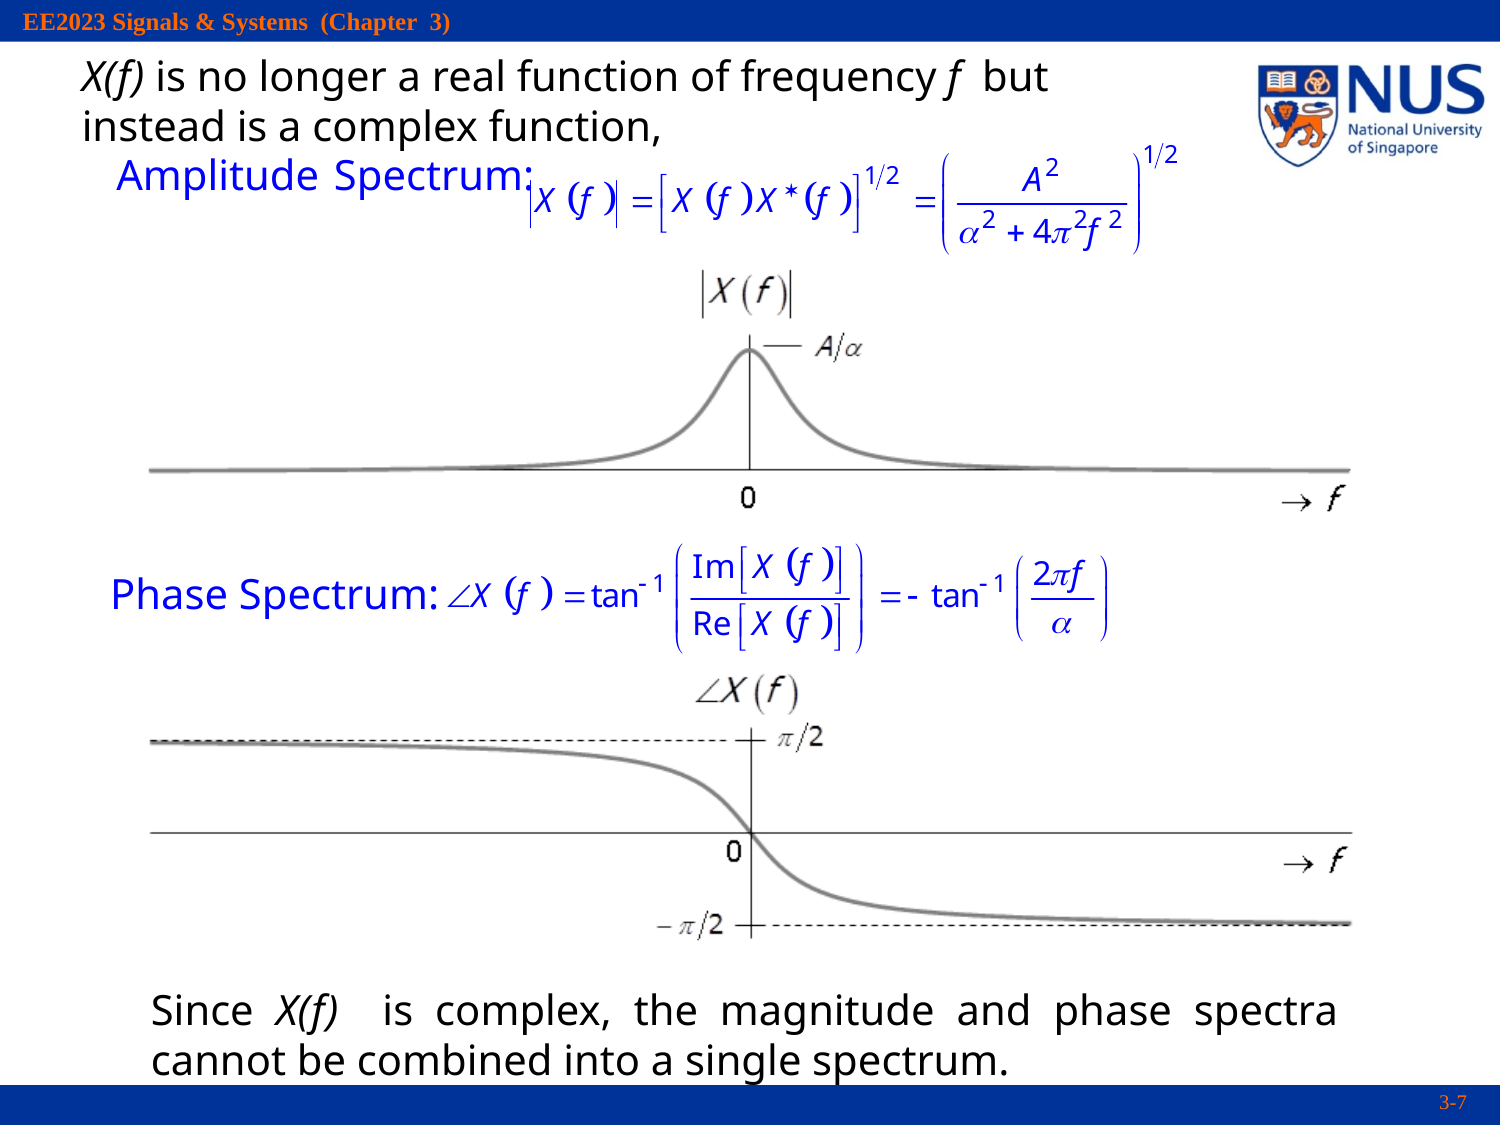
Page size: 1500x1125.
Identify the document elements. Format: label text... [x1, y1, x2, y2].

text_box X(f) is no longer a real function of frequency f but instead is a complex function, [67, 42, 1164, 135]
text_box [41, 136, 1182, 261]
picture [1241, 50, 1500, 182]
picture [147, 668, 1356, 951]
picture [145, 266, 1354, 532]
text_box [100, 538, 1117, 660]
text_box Since X(f) is complex, the magnitude and phase spectra cannot be combined into a single spectrum. [135, 976, 1354, 1092]
